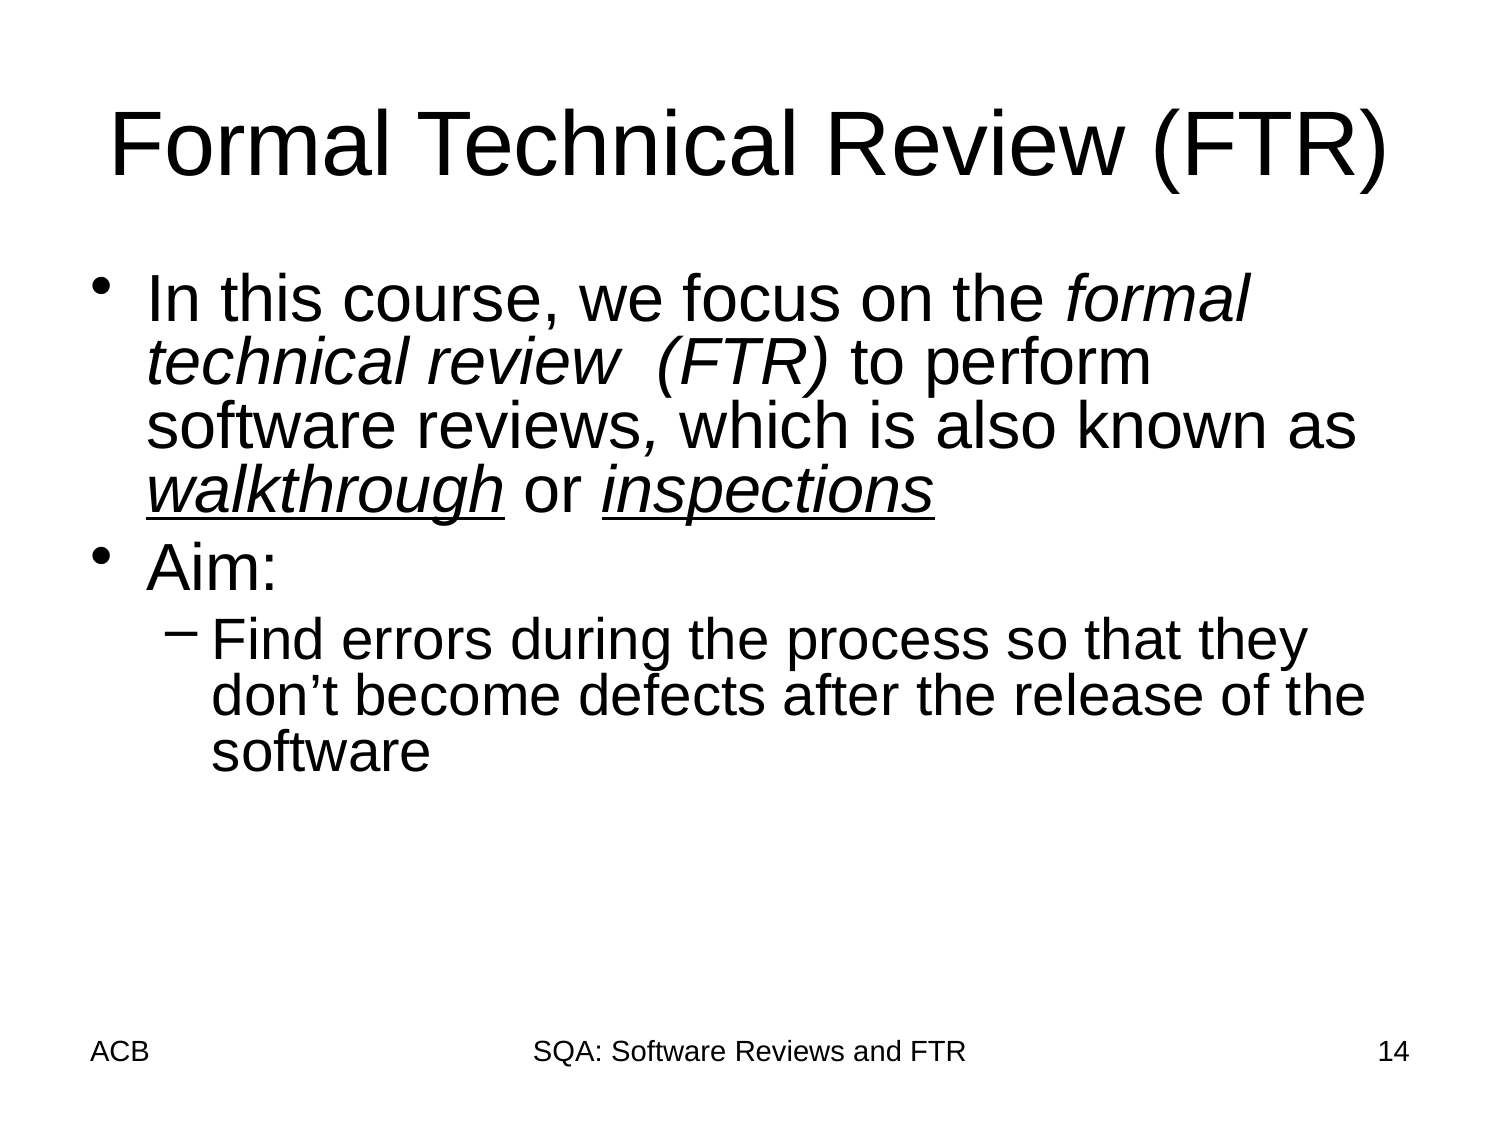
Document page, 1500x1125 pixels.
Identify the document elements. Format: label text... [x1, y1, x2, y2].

title Formal Technical Review (FTR) [74, 44, 1426, 233]
footer SQA: Software Reviews and FTR [512, 1024, 988, 1103]
list In this course, we focus on the formal technical review (FTR) to perform software reviews, which is also known as walkthrough or inspections Aim: Find errors during the process so that they don’t become defects after the release of the software [74, 262, 1426, 1006]
slide_number ACB [74, 1024, 426, 1103]
slide_number 14 [1074, 1024, 1426, 1103]
